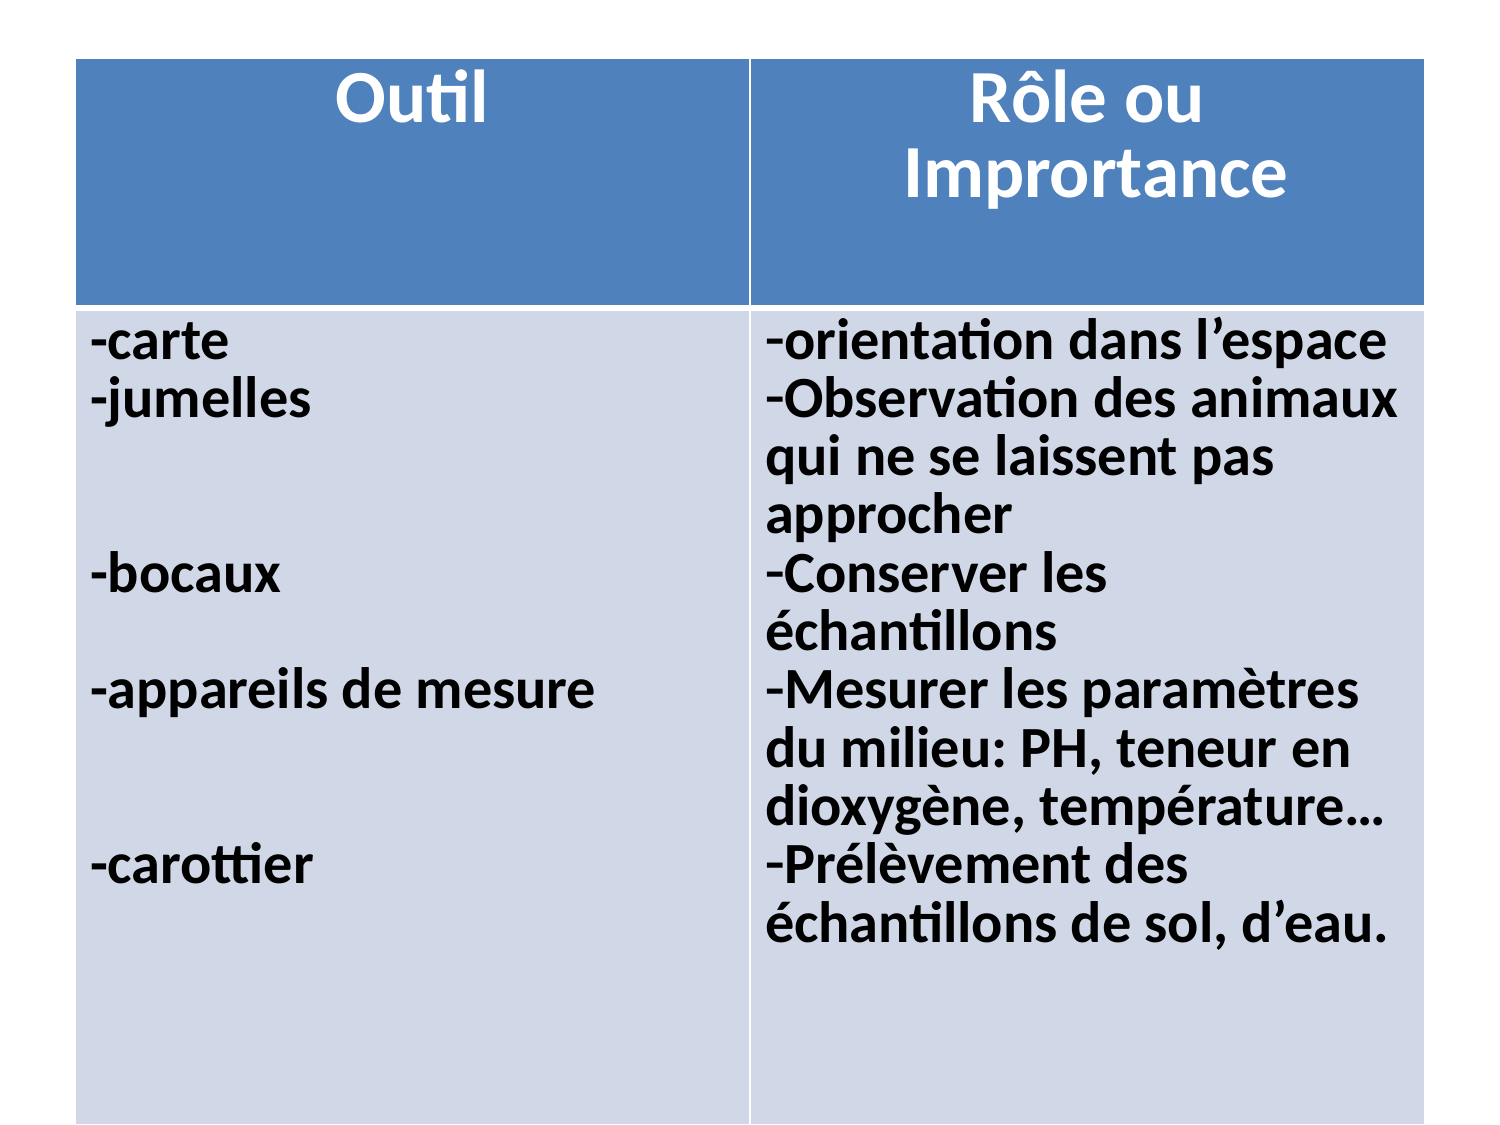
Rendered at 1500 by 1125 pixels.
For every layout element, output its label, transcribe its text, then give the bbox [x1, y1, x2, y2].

table_cell -carte -jumelles -bocaux -appareils de mesure -carottier [76, 311, 749, 1124]
table_cell orientation dans l’espace Observation des animaux qui ne se laissent pas approcher Conserver les échantillons Mesurer les paramètres du milieu: PH, teneur en dioxygène, température… Prélèvement des échantillons de sol, d’eau. [751, 311, 1424, 1124]
table_header Rôle ou Imprortance [751, 59, 1424, 305]
table_header Outil [76, 59, 749, 305]
